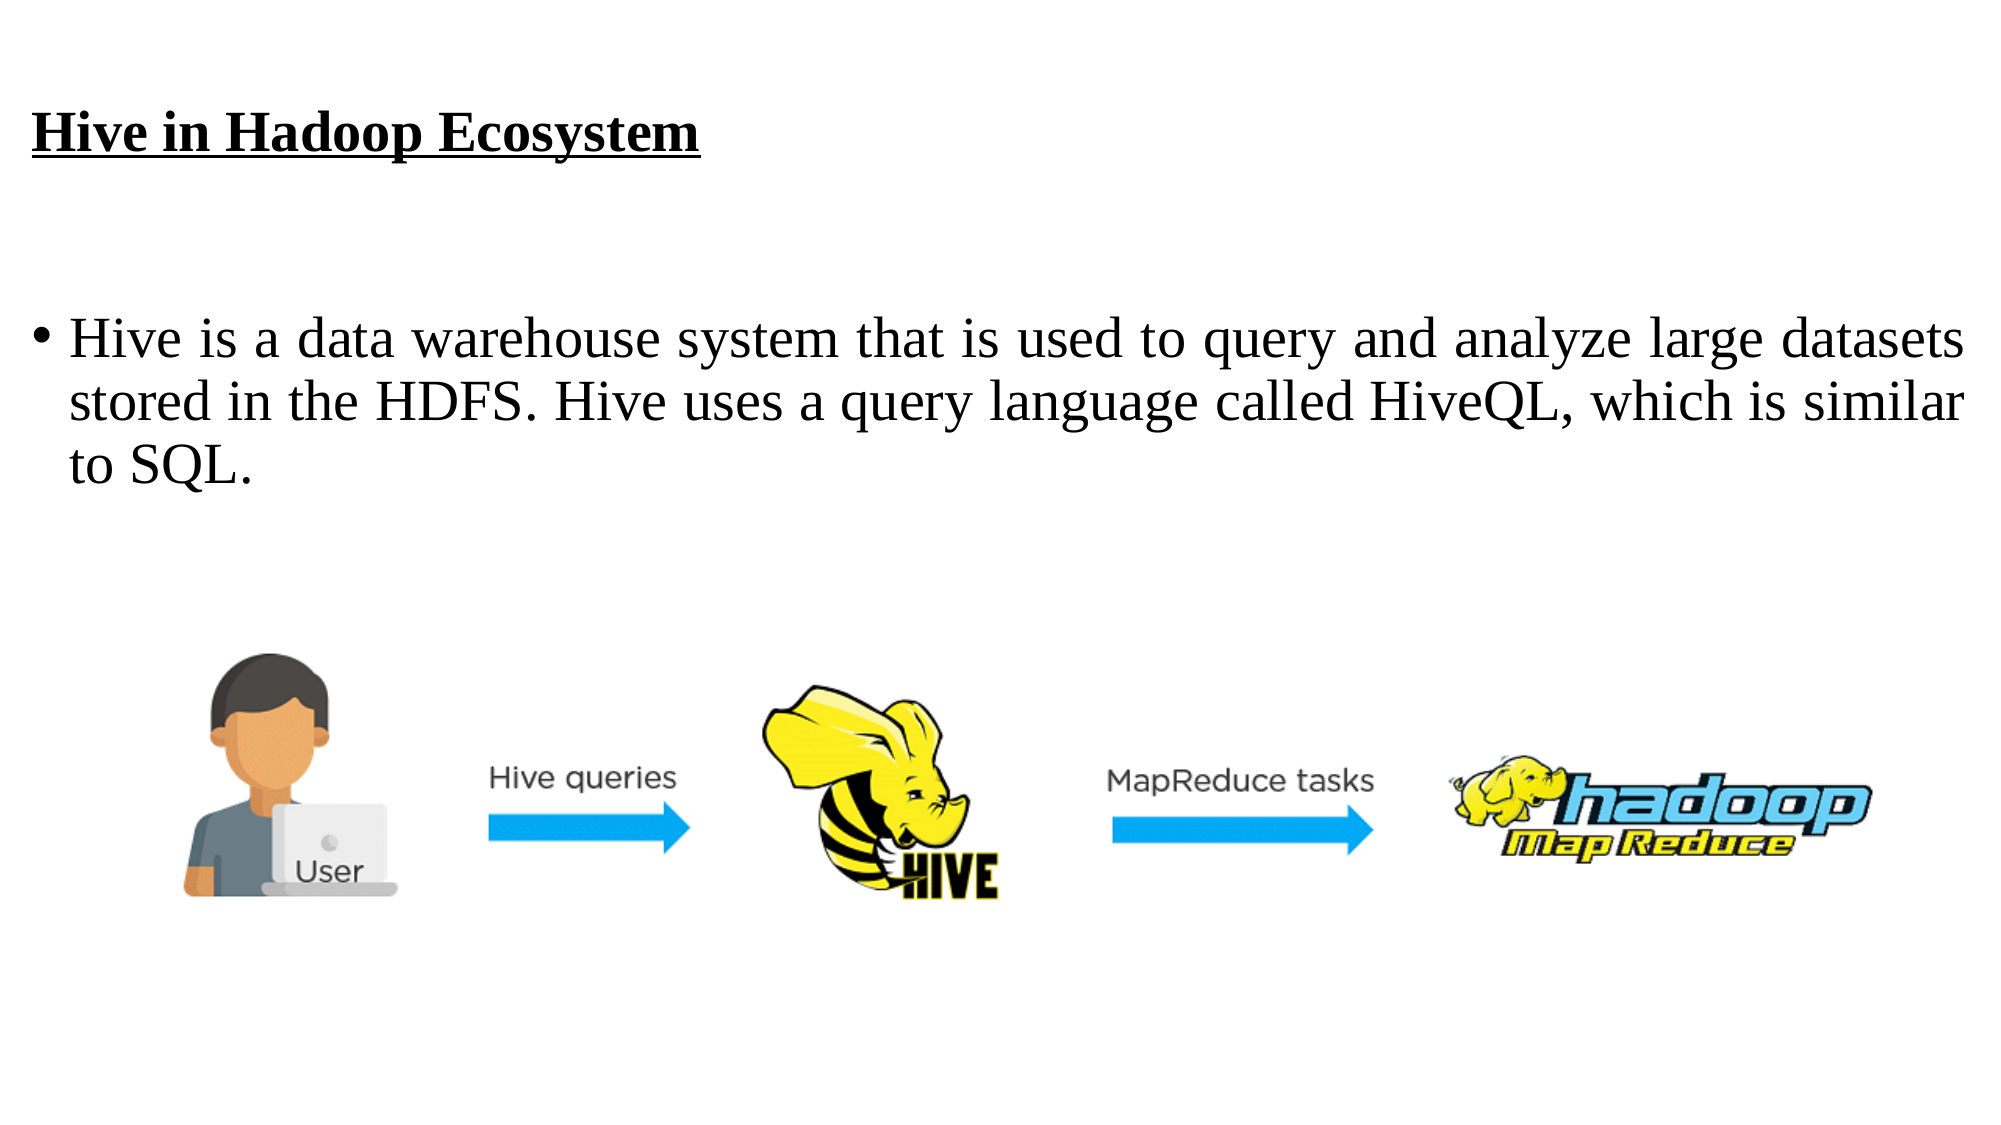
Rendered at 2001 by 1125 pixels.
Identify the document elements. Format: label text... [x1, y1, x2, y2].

list Hive is a data warehouse system that is used to query and analyze large datasets stored in the HDFS. Hive uses a query language called HiveQL, which is similar to SQL. [16, 299, 1982, 1014]
picture [120, 560, 1904, 987]
title Hive in Hadoop Ecosystem [16, 23, 1742, 241]
